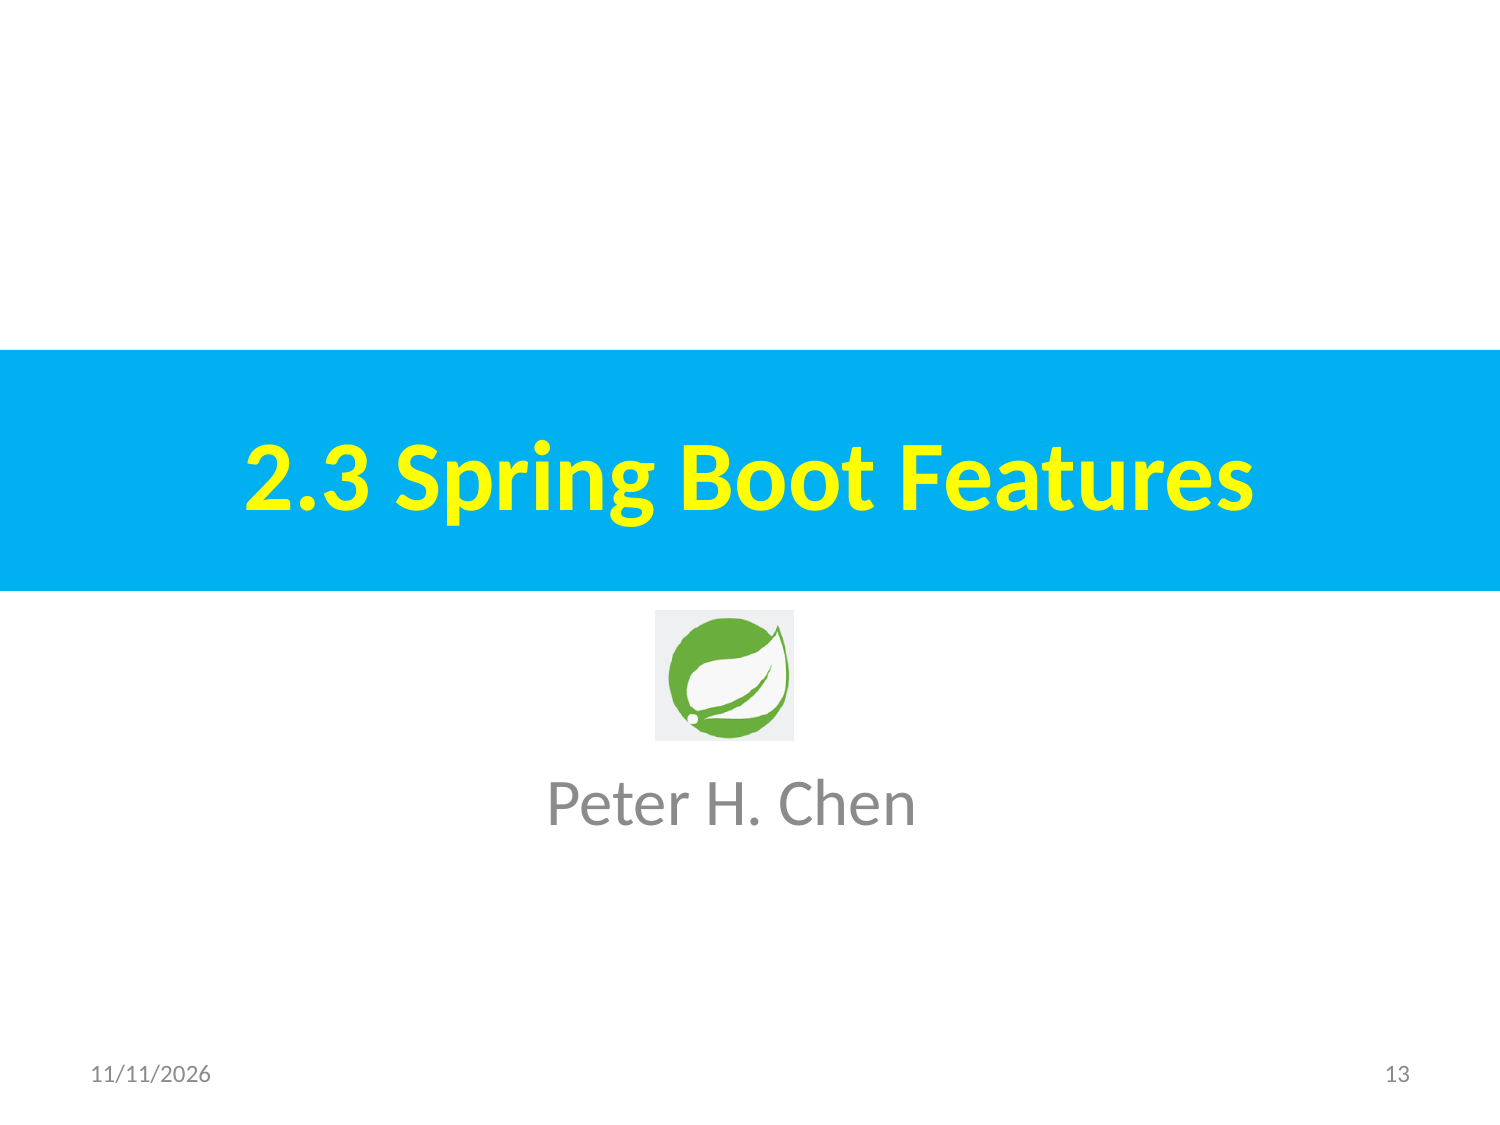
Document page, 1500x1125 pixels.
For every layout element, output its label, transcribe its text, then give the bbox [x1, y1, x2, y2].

slide_number 13 [1074, 1042, 1425, 1103]
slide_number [75, 1042, 425, 1103]
title 2.3 Spring Boot Features [0, 349, 1500, 591]
subtitle Peter H. Chen [206, 751, 1257, 866]
picture [655, 610, 794, 741]
